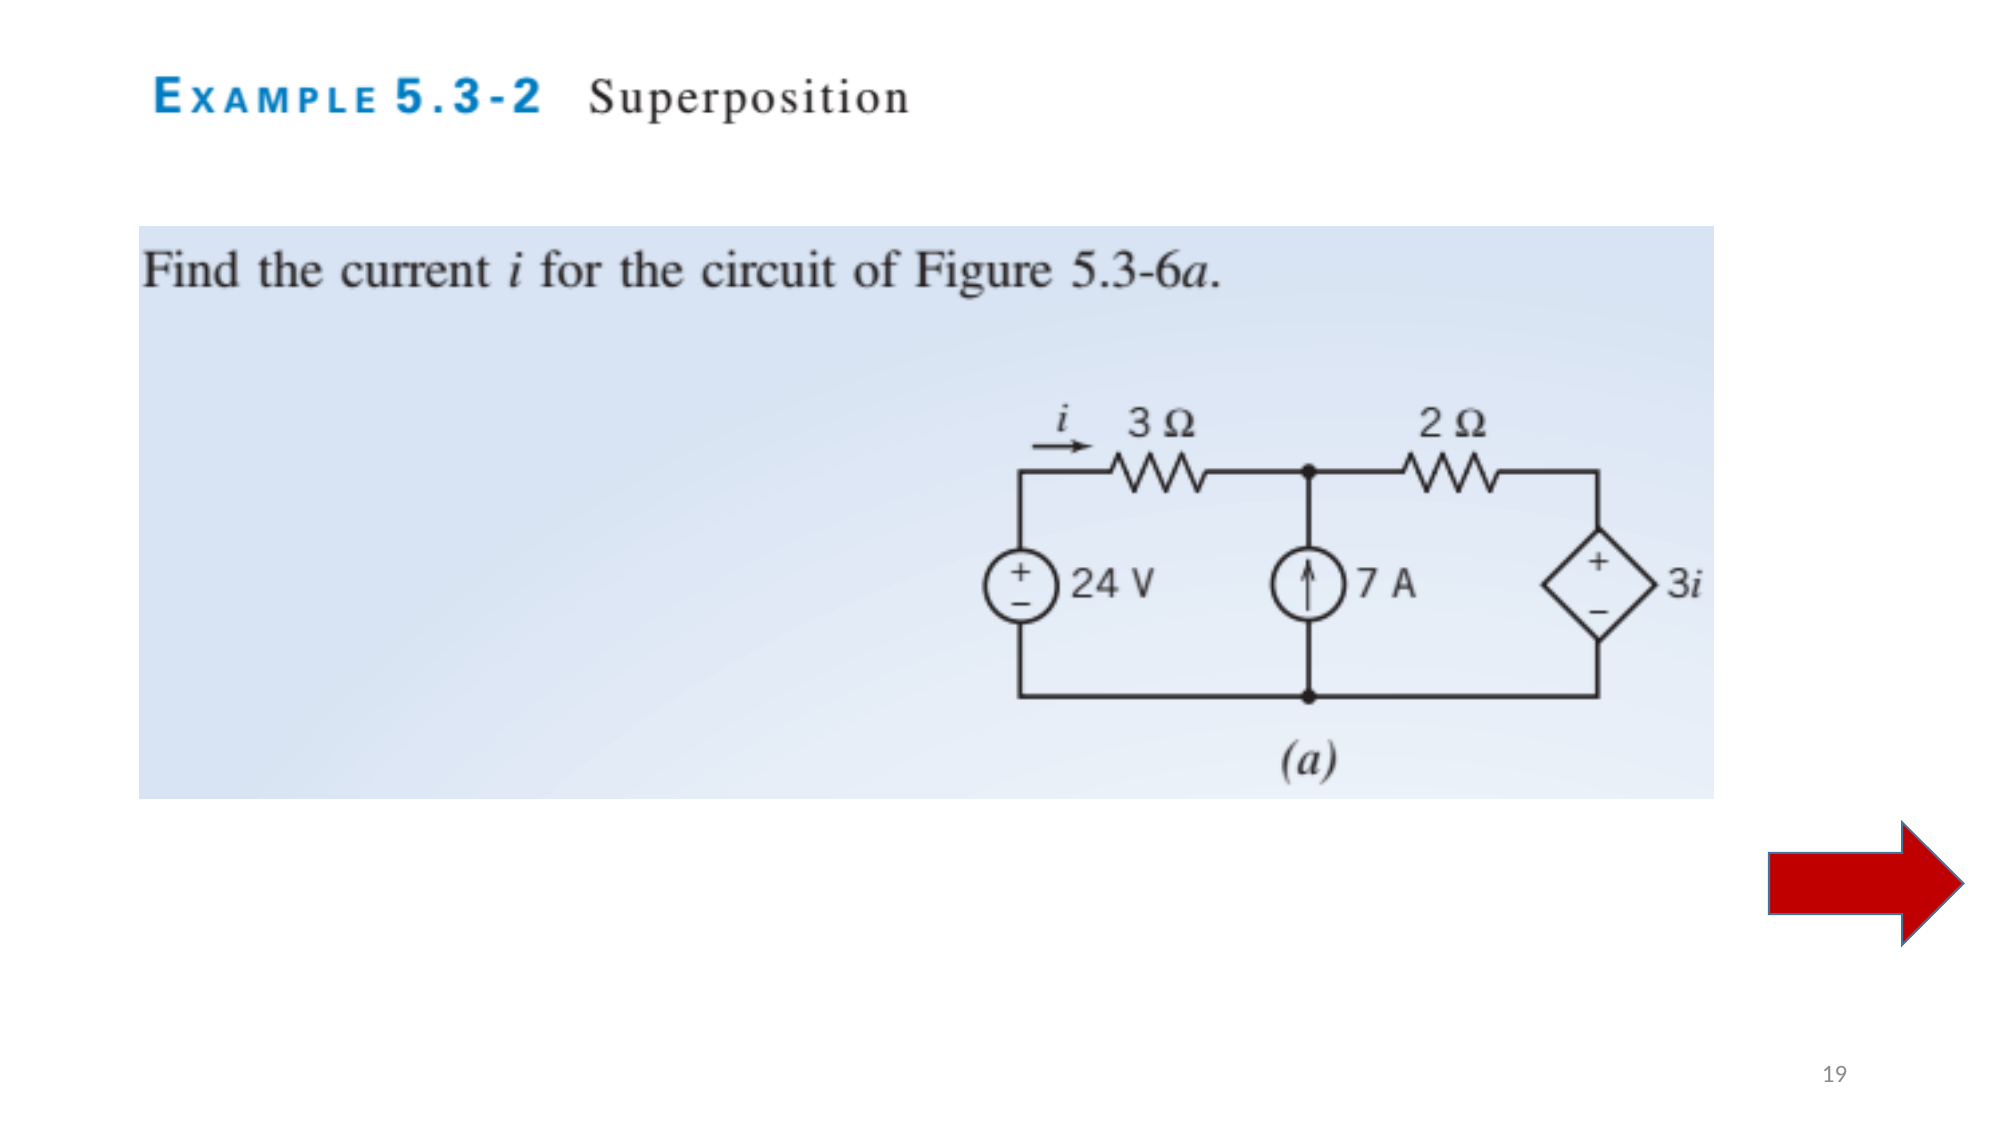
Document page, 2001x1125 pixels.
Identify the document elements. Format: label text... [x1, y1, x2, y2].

picture [139, 59, 936, 138]
text_box [1767, 819, 1965, 948]
picture [139, 226, 1714, 800]
slide_number 19 [1412, 1042, 1863, 1103]
